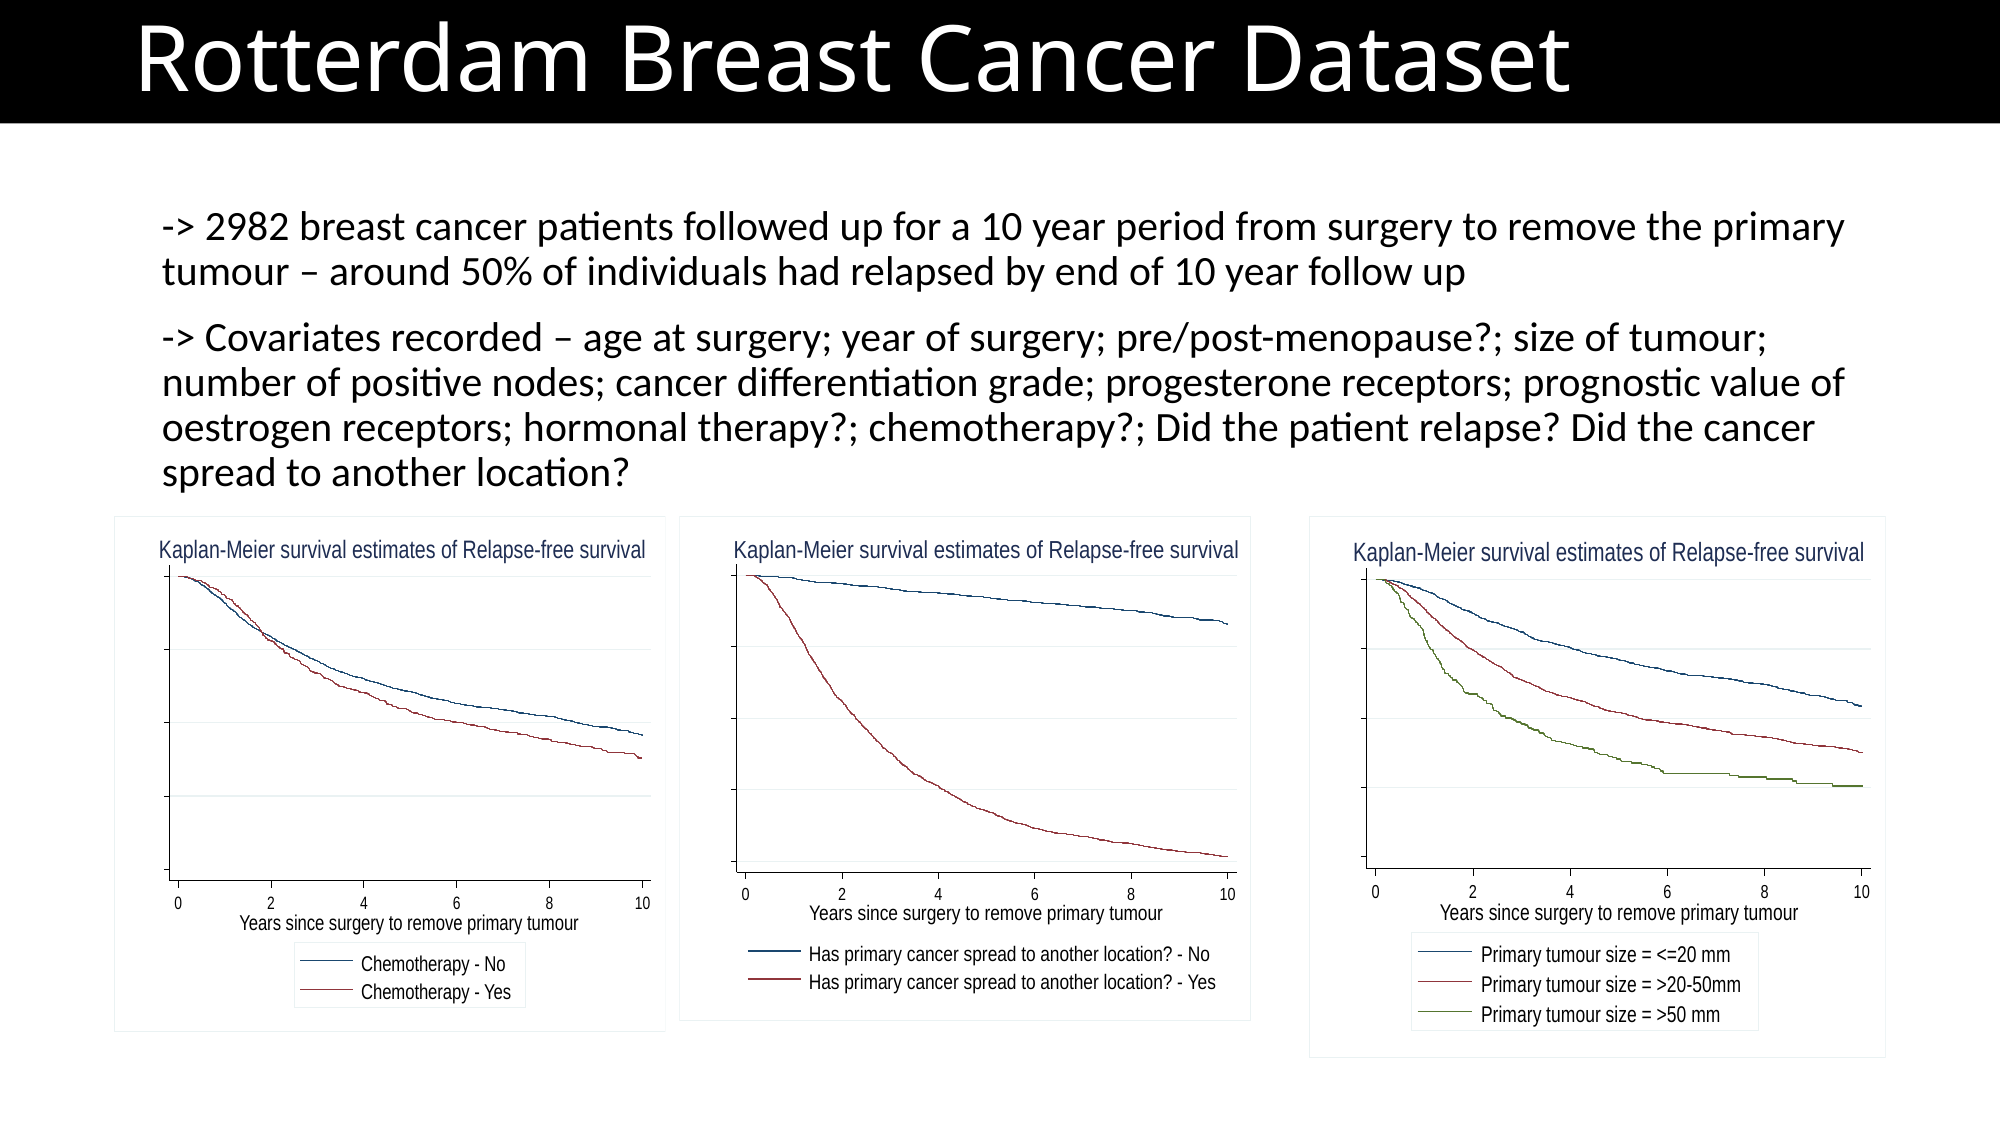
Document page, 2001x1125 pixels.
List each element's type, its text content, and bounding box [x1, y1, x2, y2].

text_box Rotterdam Breast Cancer Dataset [0, 0, 2000, 124]
picture [1308, 515, 1886, 1058]
picture [114, 515, 666, 1033]
picture [679, 515, 1252, 1021]
list -> 2982 breast cancer patients followed up for a 10 year period from surgery to remove the primary tumour – around 50% of individuals had relapsed by end of 10 year follow up -> Covariates recorded – age at surgery; year of surgery; pre/post-menopause?; size of tumour; number of positive nodes; cancer differentiation grade; progesterone receptors; prognostic value of oestrogen receptors; hormonal therapy?; chemotherapy?; Did the patient relapse? Did the cancer spread to another location? [146, 197, 1872, 911]
